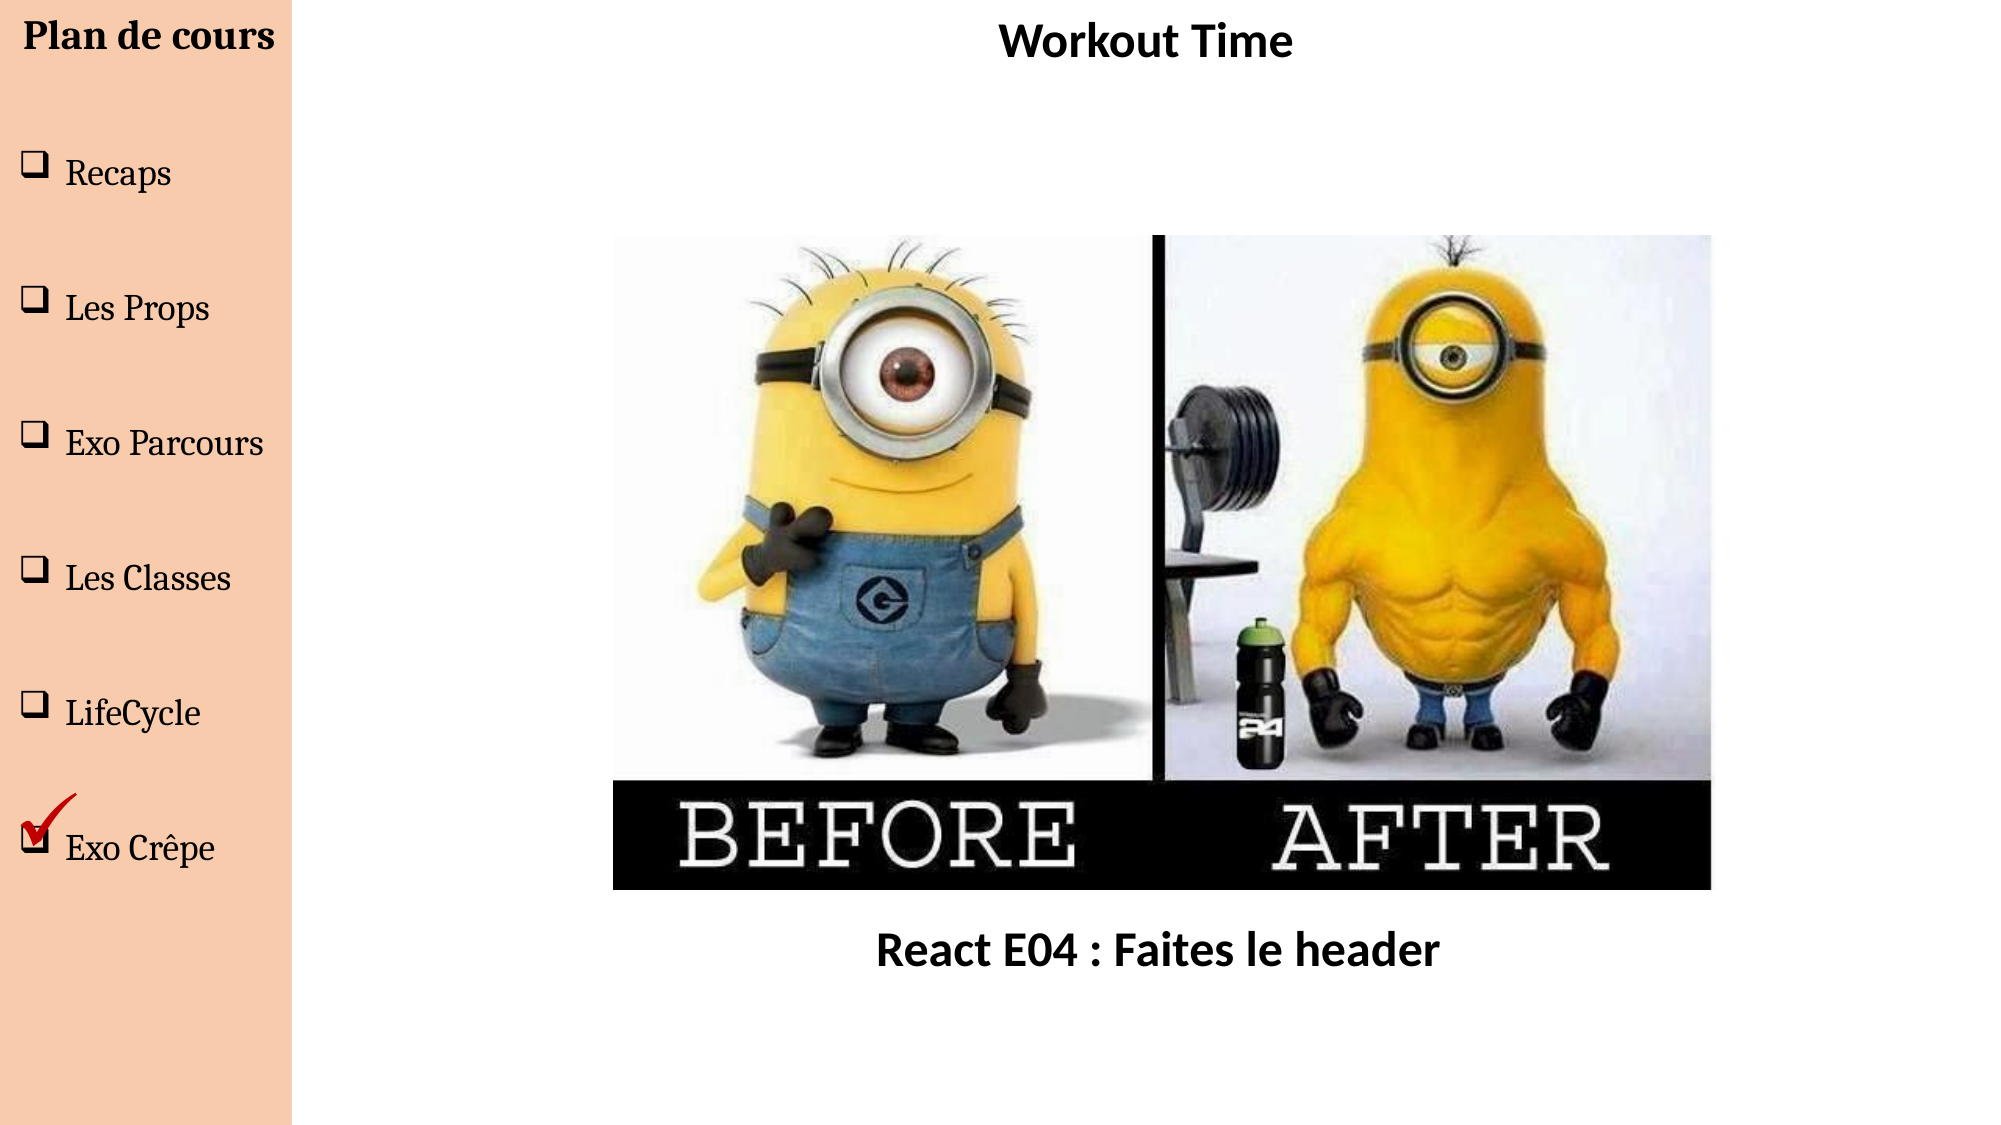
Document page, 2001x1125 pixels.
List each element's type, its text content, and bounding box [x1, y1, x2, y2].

picture [613, 235, 1716, 890]
text_box Workout Time [292, 0, 2000, 75]
text_box [0, 780, 209, 896]
text_box React E04 : Faites le header [618, 909, 1699, 984]
